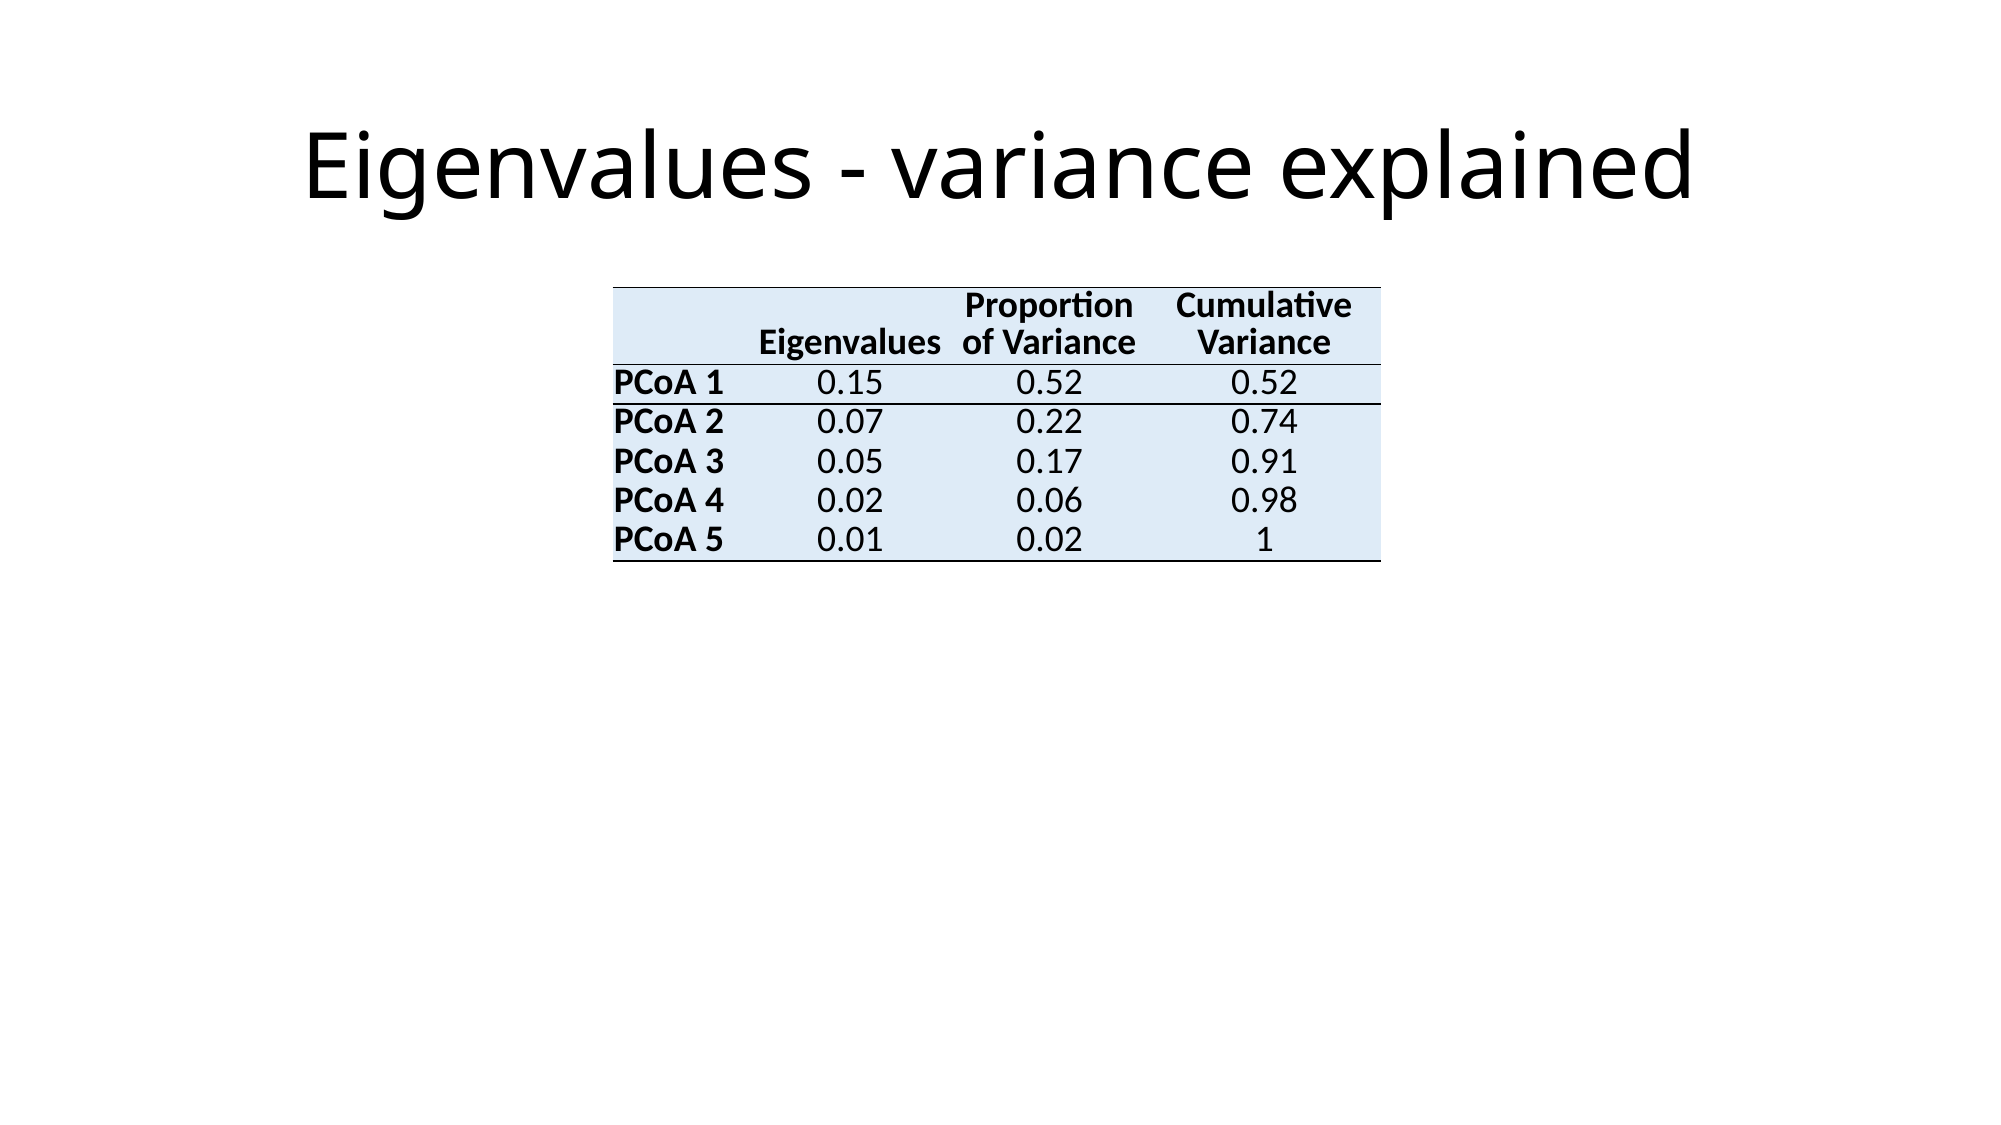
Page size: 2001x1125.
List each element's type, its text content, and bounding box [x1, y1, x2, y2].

table_cell PCoA 5 [613, 522, 749, 560]
table_cell 0.17 [951, 443, 1148, 483]
table_cell 0.52 [1148, 365, 1381, 403]
table_cell PCoA 2 [613, 405, 749, 443]
table_header Cumulative Variance [1148, 288, 1381, 364]
title Eigenvalues - variance explained [137, 59, 1863, 278]
table_cell 0.52 [951, 365, 1148, 403]
table_cell PCoA 1 [613, 365, 749, 403]
table_cell PCoA 3 [613, 443, 749, 483]
table_cell 0.91 [1148, 443, 1381, 483]
table_cell 0.07 [749, 405, 951, 443]
table_header Proportion of Variance [951, 288, 1148, 364]
table_cell 1 [1148, 522, 1381, 560]
table_cell 0.15 [749, 365, 951, 403]
table_header Eigenvalues [749, 288, 951, 364]
table_cell 0.01 [749, 522, 951, 560]
table_cell 0.05 [749, 443, 951, 483]
table_cell PCoA 4 [613, 483, 749, 522]
table_cell 0.02 [951, 522, 1148, 560]
table_header [613, 288, 749, 364]
table_cell 0.74 [1148, 405, 1381, 443]
table_cell 0.02 [749, 483, 951, 522]
table_cell 0.06 [951, 483, 1148, 522]
table_cell 0.98 [1148, 483, 1381, 522]
table_cell 0.22 [951, 405, 1148, 443]
